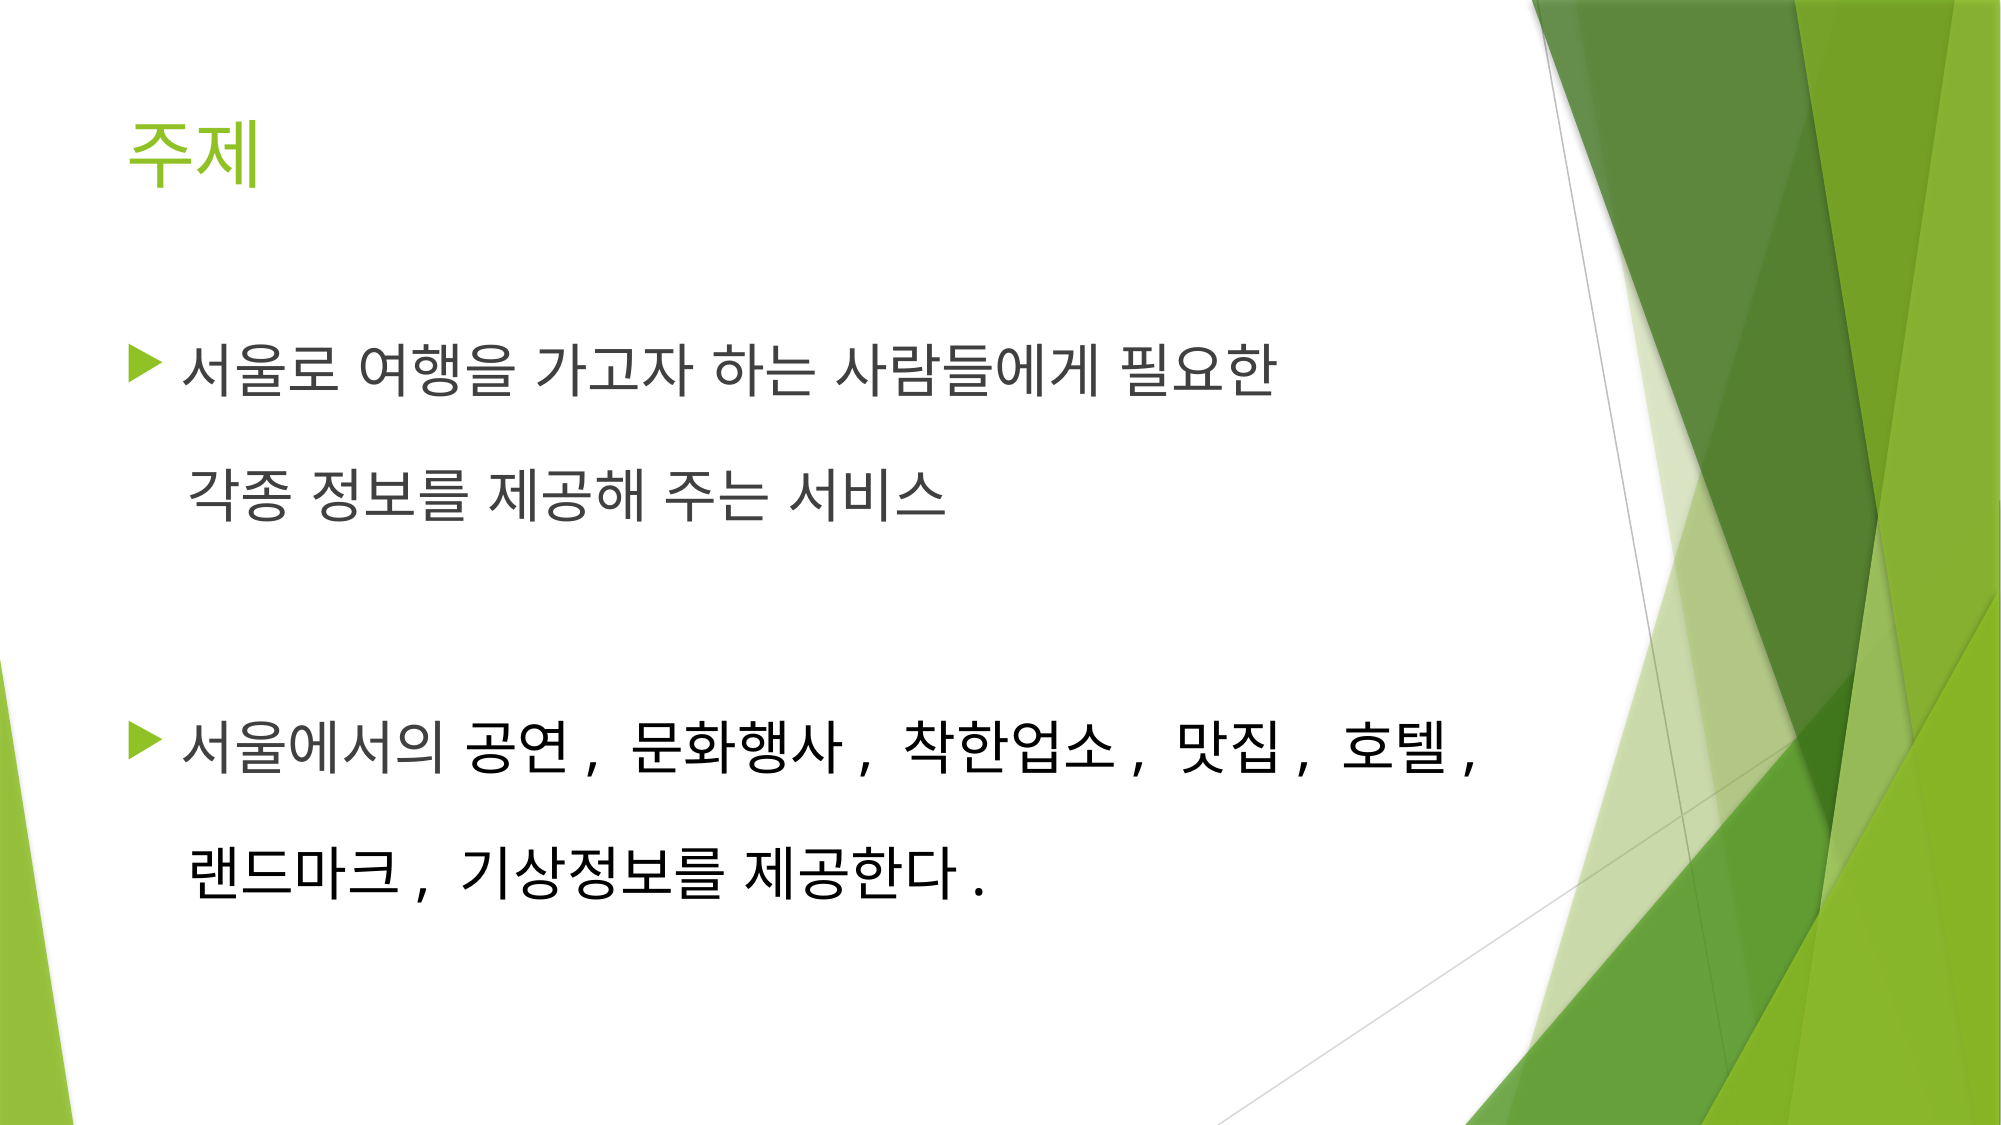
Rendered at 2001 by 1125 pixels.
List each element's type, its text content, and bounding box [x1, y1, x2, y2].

list 서울로 여행을 가고자 하는 사람들에게 필요한 각종 정보를 제공해 주는 서비스 서울에서의 공연, 문화행사, 착한업소, 맛집, 호텔, 랜드마크, 기상정보를 제공한다. [109, 291, 1816, 602]
title 주제 [111, 99, 1522, 291]
